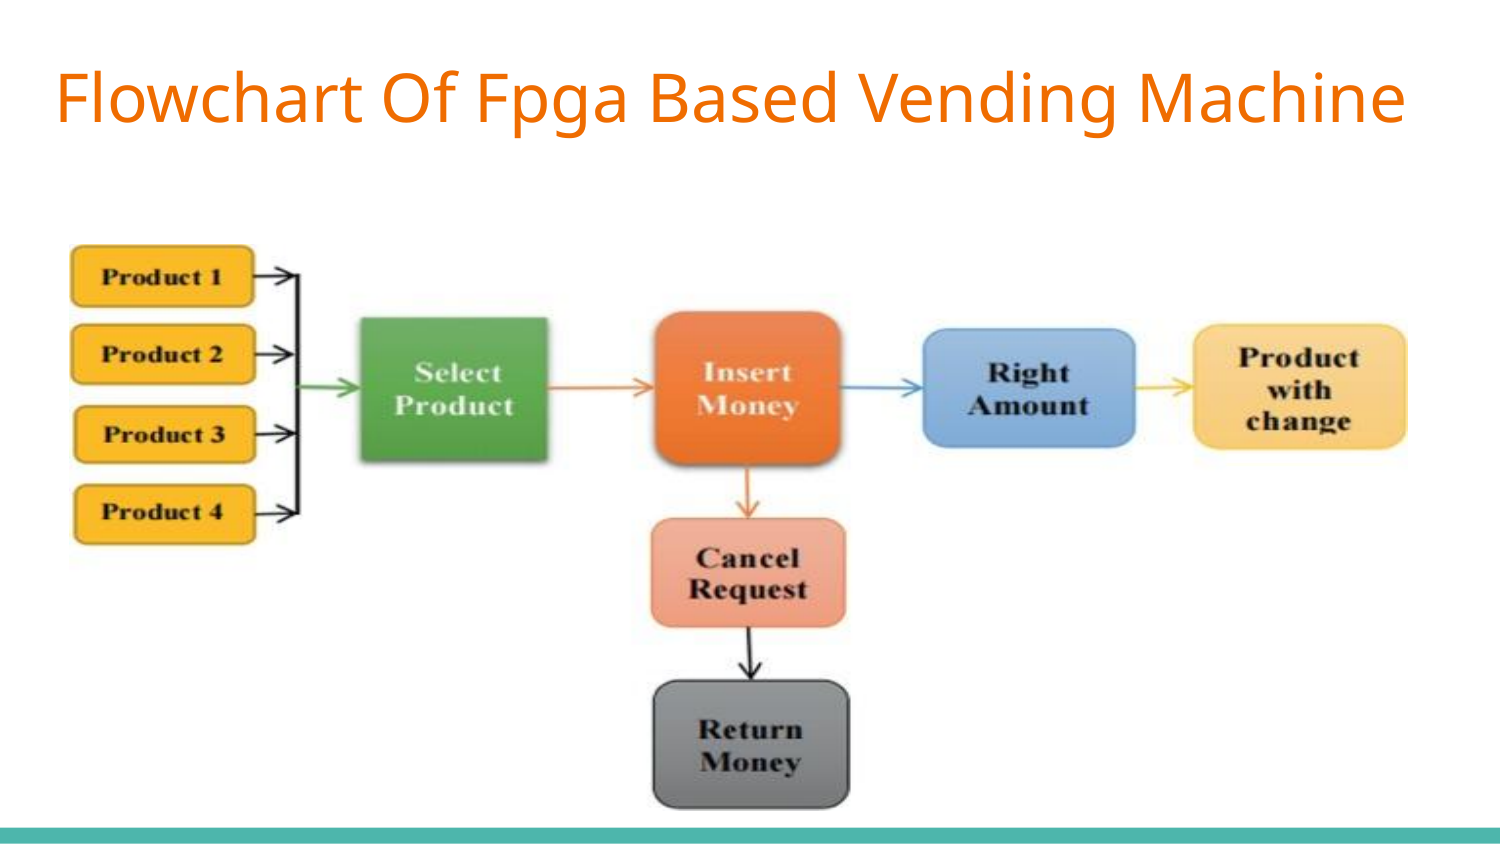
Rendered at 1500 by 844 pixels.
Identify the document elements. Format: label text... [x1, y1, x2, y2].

title Flowchart Of Fpga Based Vending Machine [39, 40, 1438, 157]
picture [68, 244, 1409, 811]
